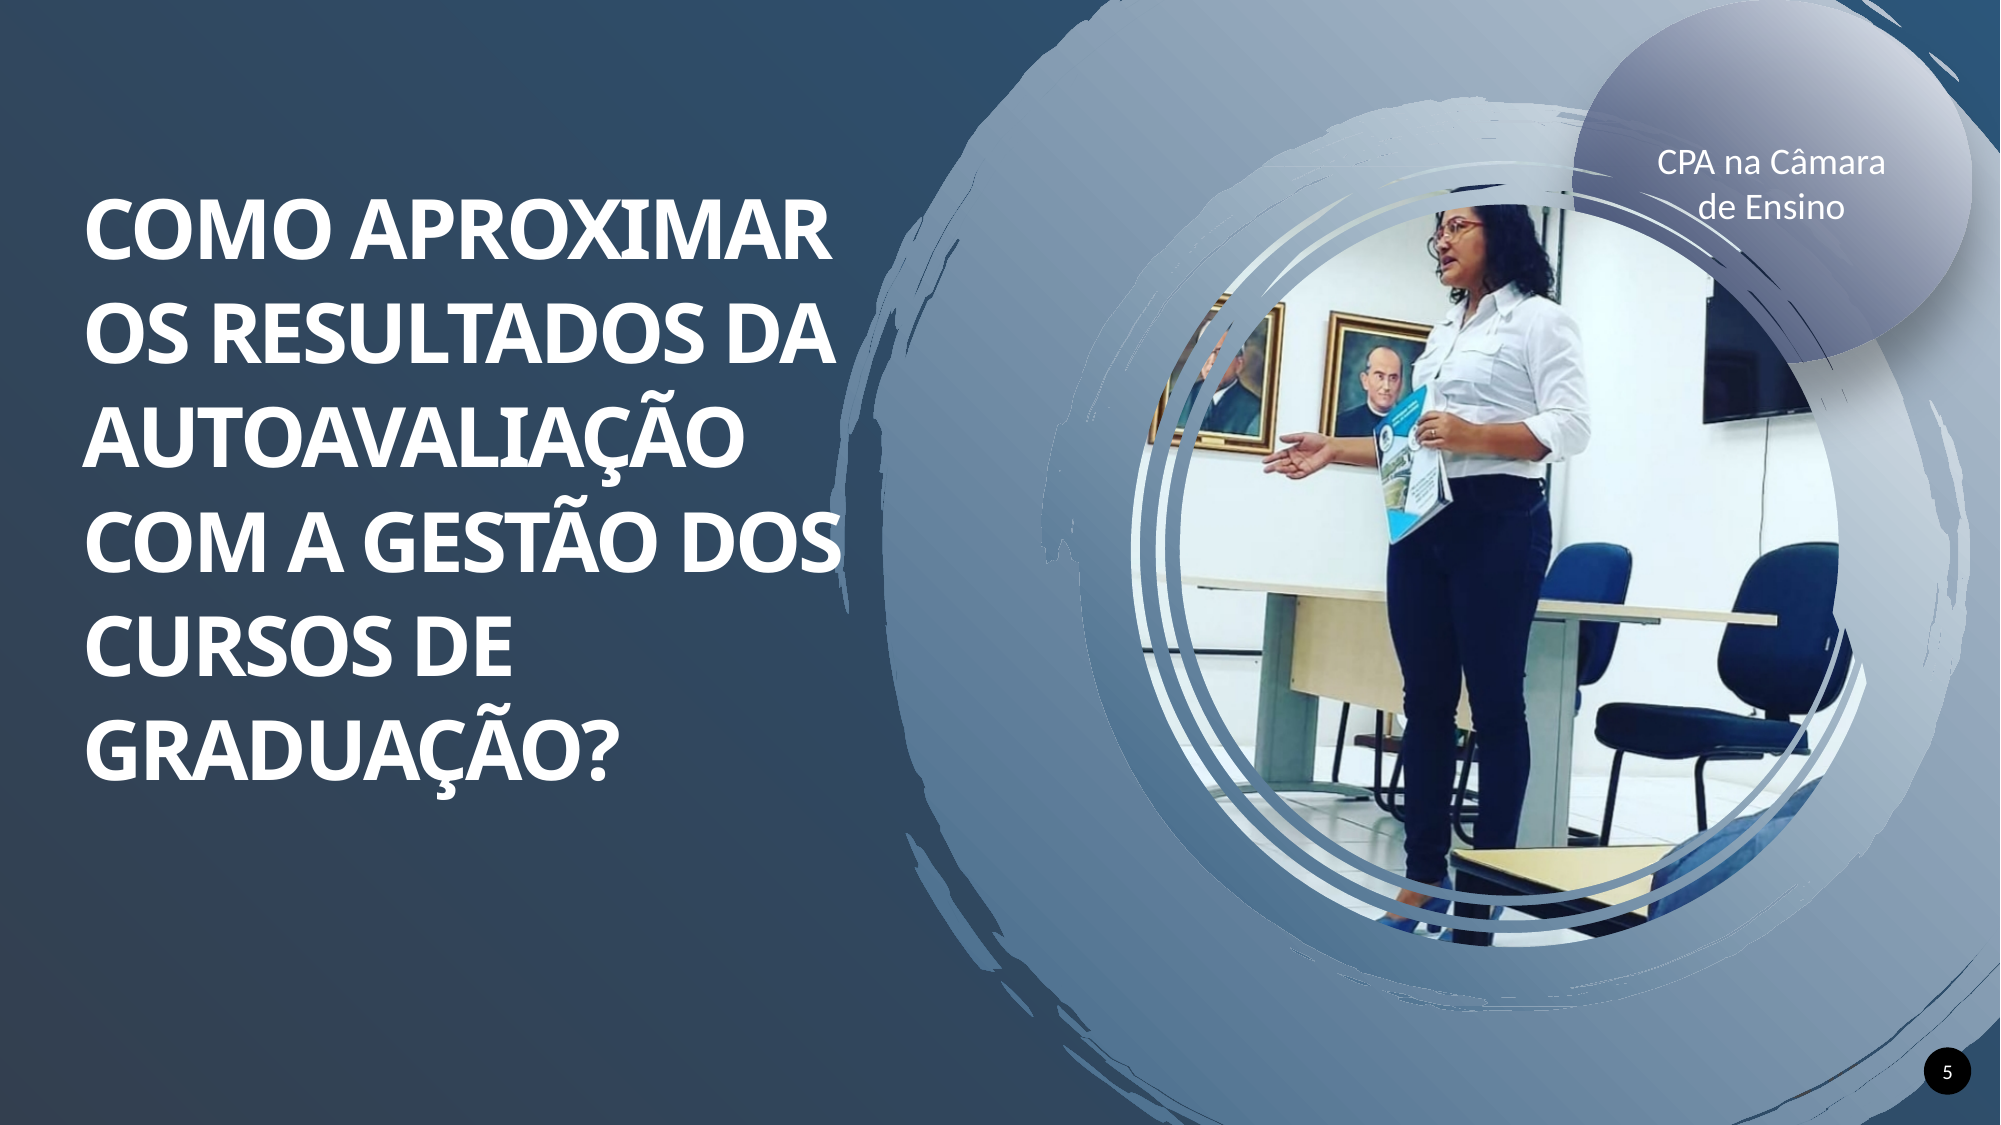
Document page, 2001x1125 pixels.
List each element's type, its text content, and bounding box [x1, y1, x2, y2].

text_box CPA na Câmara de Ensino [1572, 0, 1973, 344]
title Como aproximar os resultados da autoavaliação com a gestão dos cursos de graduação? [82, 456, 869, 798]
picture [1130, 161, 1867, 948]
slide_number 5 [1923, 1047, 1972, 1095]
